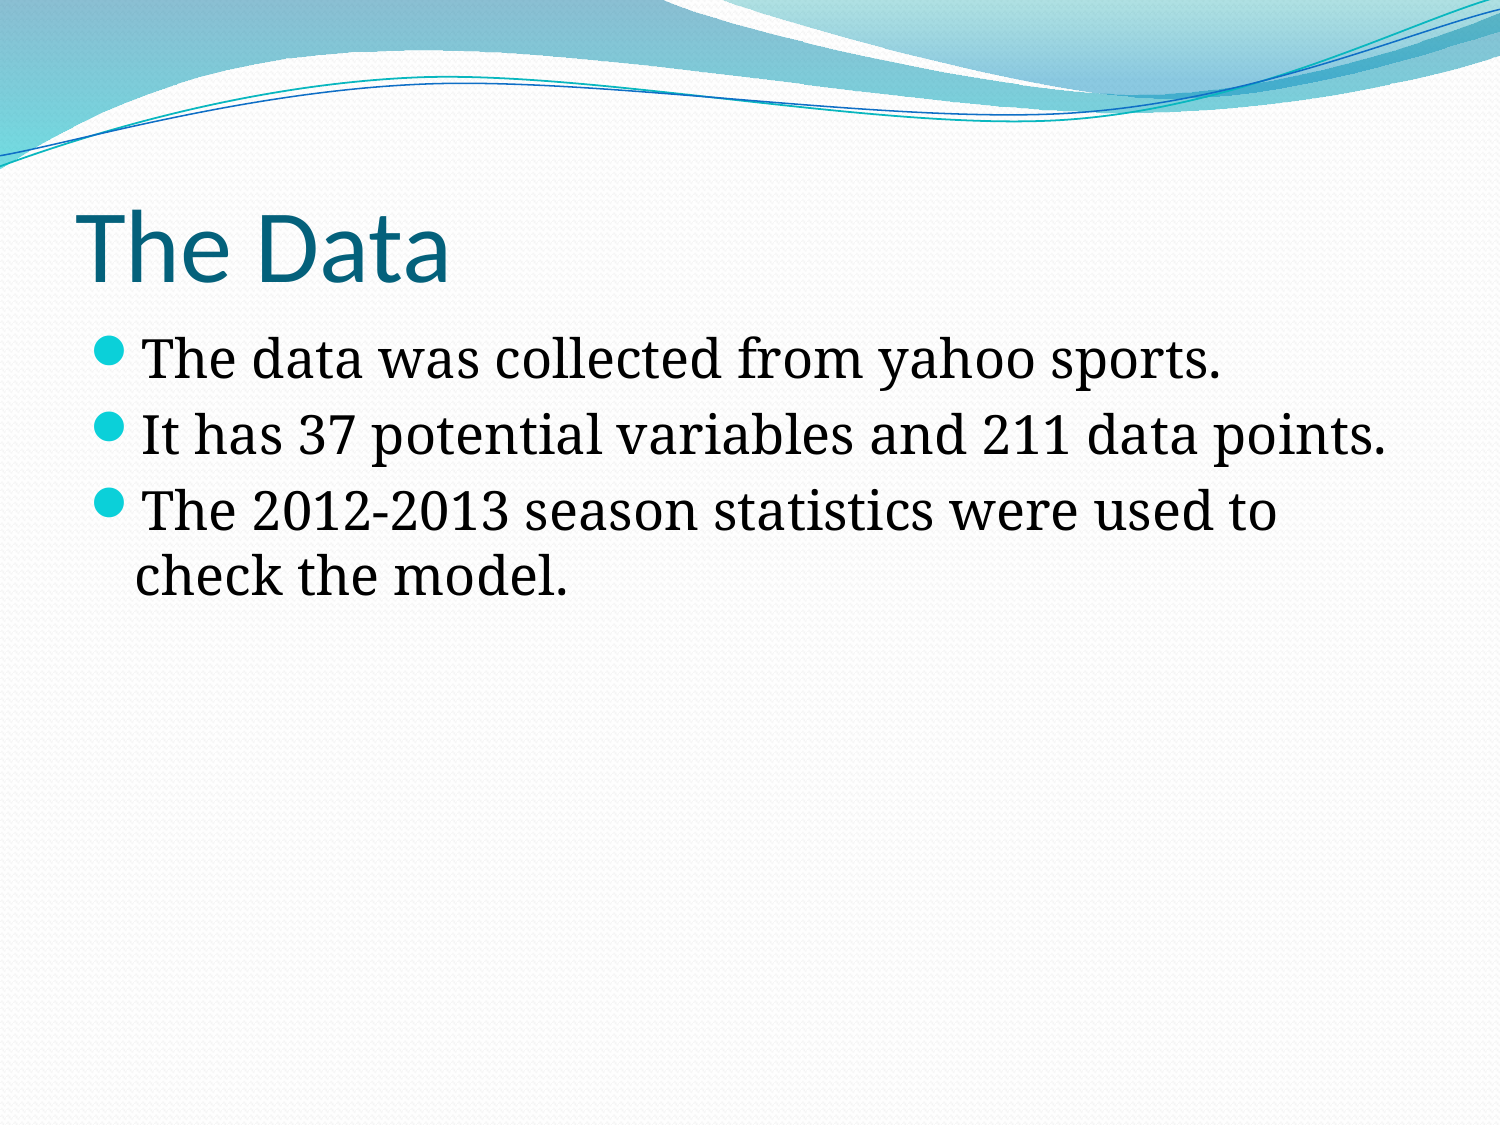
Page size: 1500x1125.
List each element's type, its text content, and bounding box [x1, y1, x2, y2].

list The data was collected from yahoo sports. It has 37 potential variables and 211 data points. The 2012-2013 season statistics were used to check the model. [75, 317, 1425, 1038]
title The Data [75, 115, 1425, 303]
